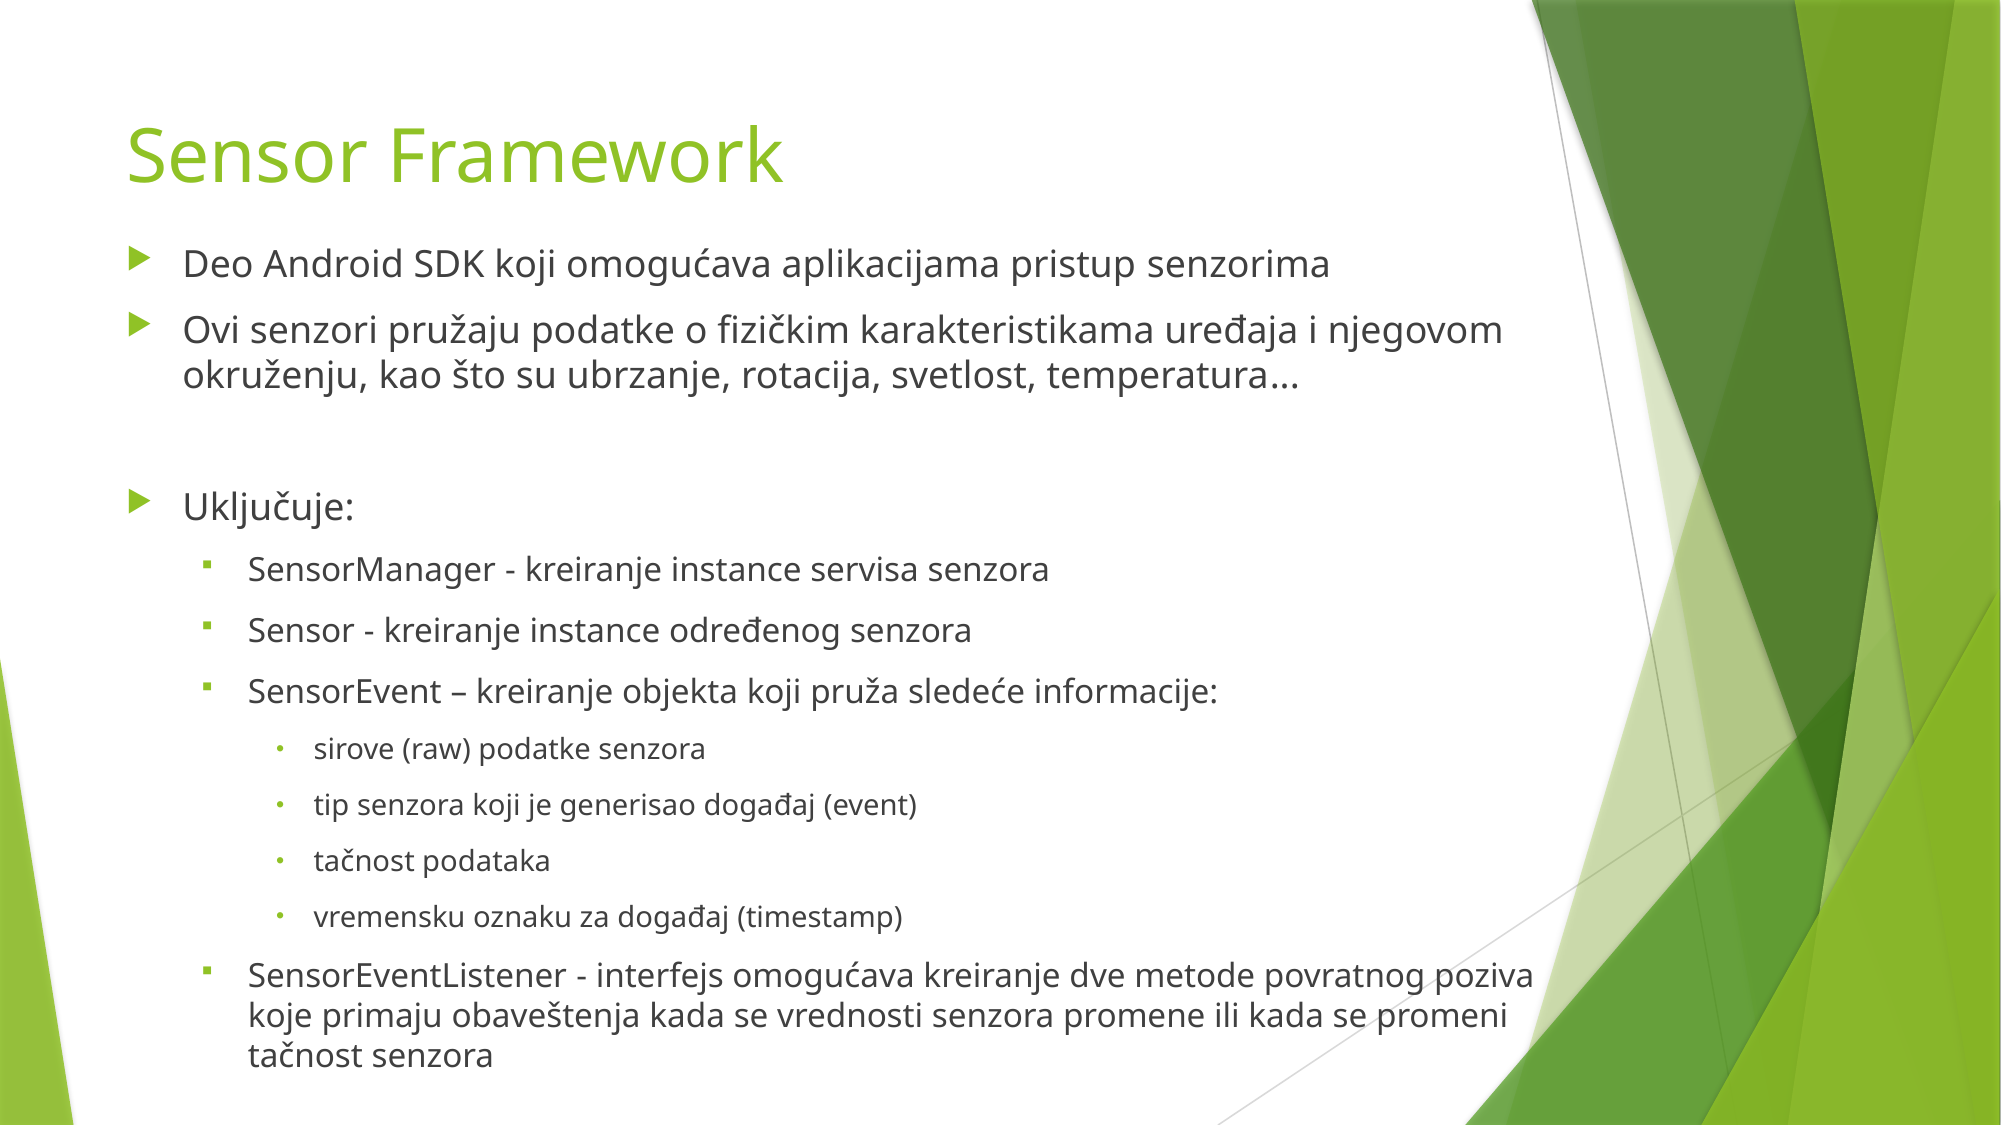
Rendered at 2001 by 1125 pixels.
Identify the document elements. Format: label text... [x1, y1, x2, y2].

title Sensor Framework [111, 99, 1522, 232]
list Deo Android SDK koji omogućava aplikacijama pristup senzorima Ovi senzori pružaju podatke o fizičkim karakteristikama uređaja i njegovom okruženju, kao što su ubrzanje, rotacija, svetlost, temperatura... Uključuje: SensorManager - kreiranje instance servisa senzora Sensor - kreiranje instance određenog senzora SensorEvent – kreiranje objekta koji pruža sledeće informacije: sirove (raw) podatke senzora tip senzora koji je generisao događaj (event) tačnost podataka vremensku oznaku za događaj (timestamp) SensorEventListener - interfejs omogućava kreiranje dve metode povratnog poziva koje primaju obaveštenja kada se vrednosti senzora promene ili kada se promeni tačnost senzora [111, 232, 1555, 1114]
